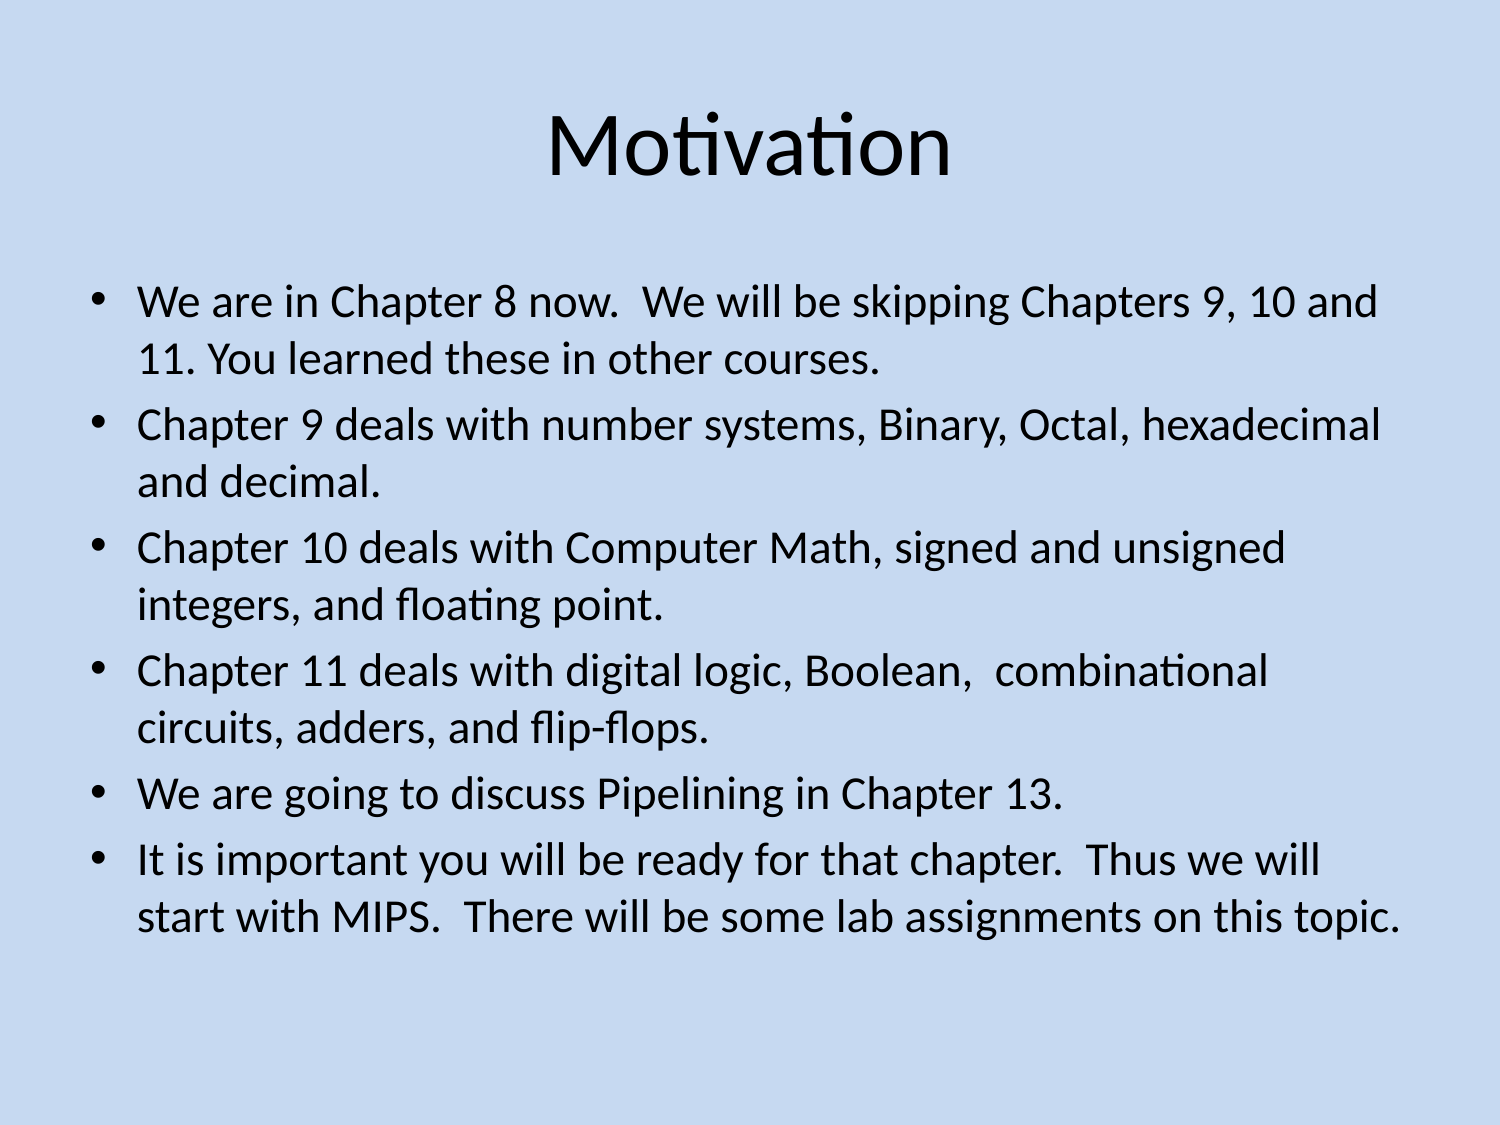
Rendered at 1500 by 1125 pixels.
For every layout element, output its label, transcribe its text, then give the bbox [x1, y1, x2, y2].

list We are in Chapter 8 now. We will be skipping Chapters 9, 10 and 11. You learned these in other courses. Chapter 9 deals with number systems, Binary, Octal, hexadecimal and decimal. Chapter 10 deals with Computer Math, signed and unsigned integers, and floating point. Chapter 11 deals with digital logic, Boolean, combinational circuits, adders, and flip-flops. We are going to discuss Pipelining in Chapter 13. It is important you will be ready for that chapter. Thus we will start with MIPS. There will be some lab assignments on this topic. [75, 262, 1425, 1005]
title Motivation [75, 45, 1425, 233]
